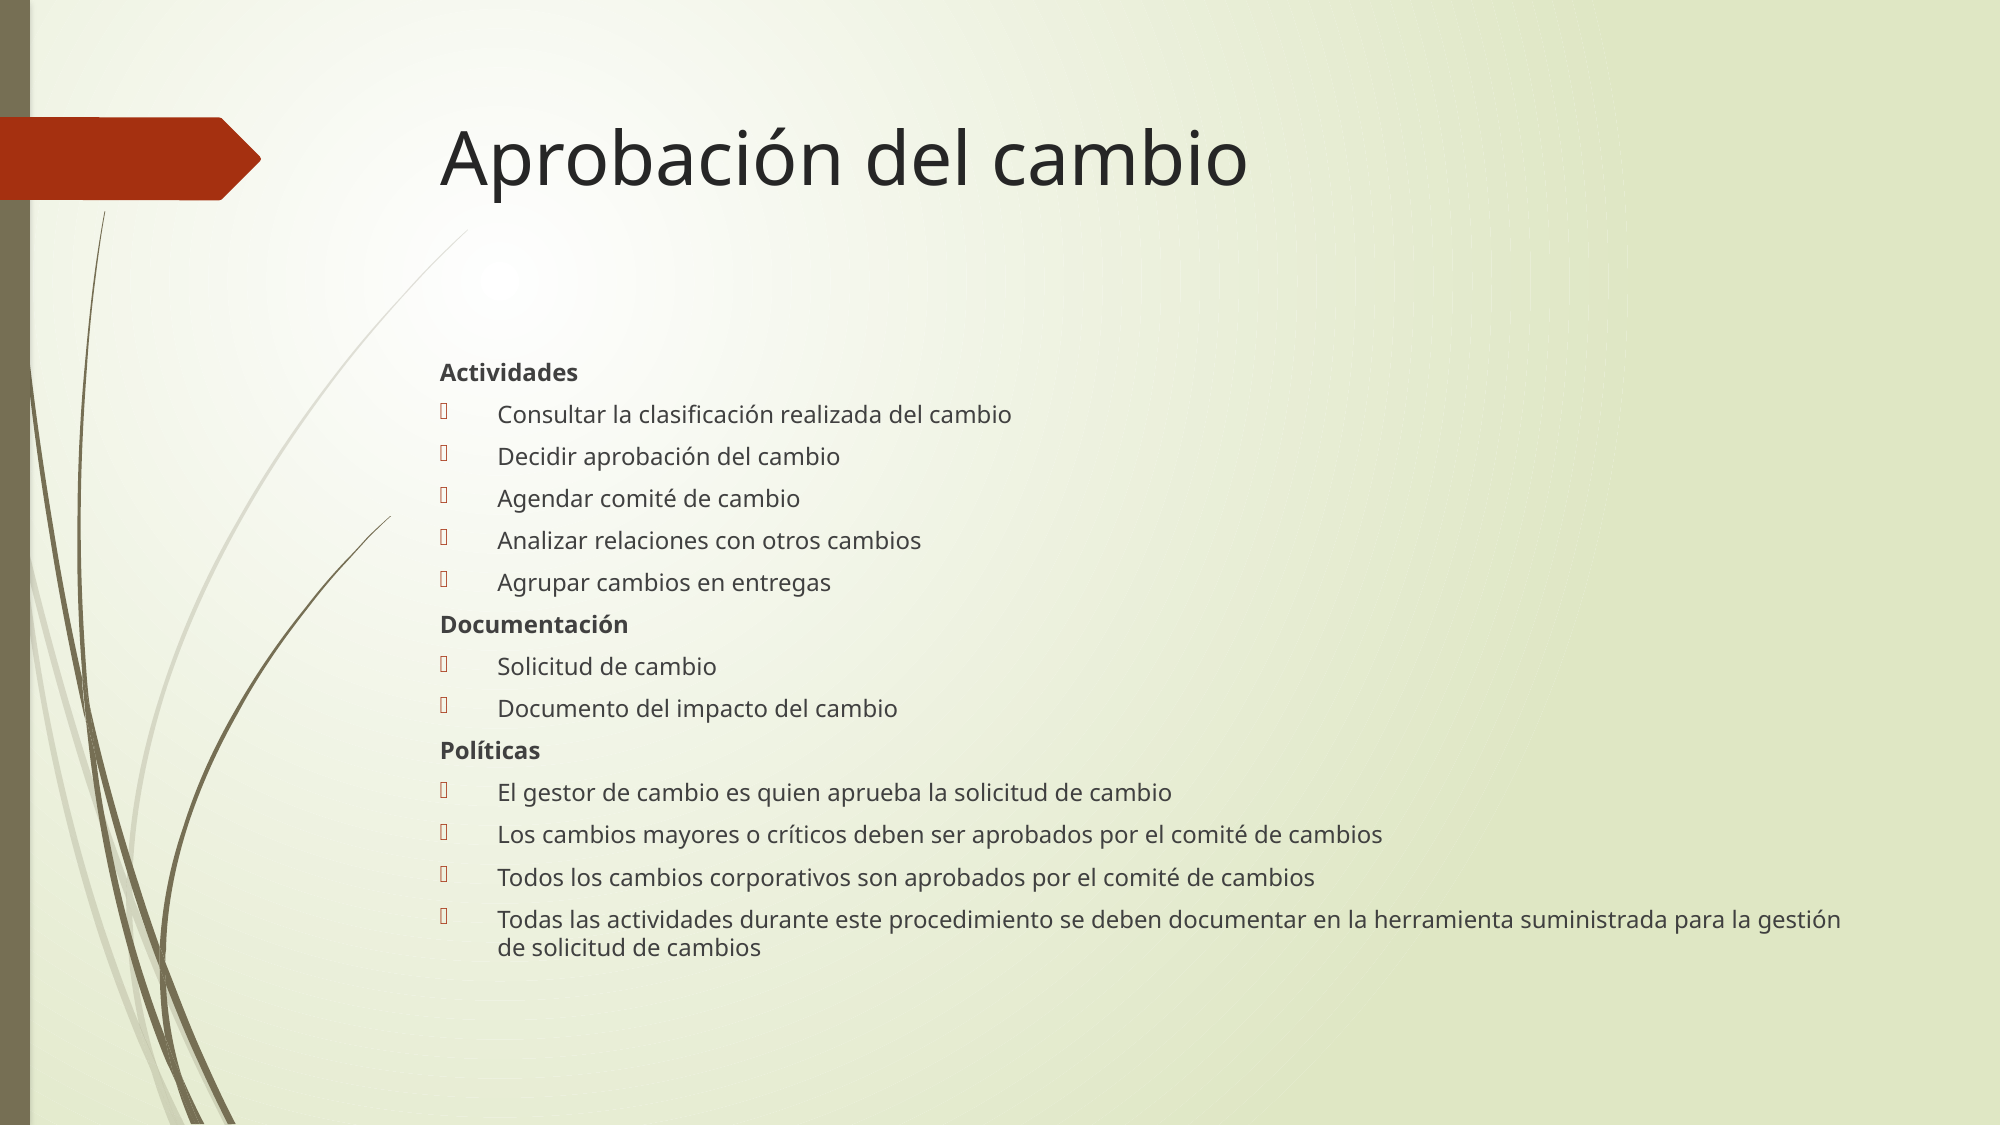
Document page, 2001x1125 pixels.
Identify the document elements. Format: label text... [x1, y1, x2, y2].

title Aprobación del cambio [425, 102, 1888, 313]
list Actividades Consultar la clasificación realizada del cambio Decidir aprobación del cambio Agendar comité de cambio Analizar relaciones con otros cambios Agrupar cambios en entregas Documentación Solicitud de cambio Documento del impacto del cambio Políticas El gestor de cambio es quien aprueba la solicitud de cambio Los cambios mayores o críticos deben ser aprobados por el comité de cambios Todos los cambios corporativos son aprobados por el comité de cambios Todas las actividades durante este procedimiento se deben documentar en la herramienta suministrada para la gestión de solicitud de cambios [424, 350, 1888, 970]
